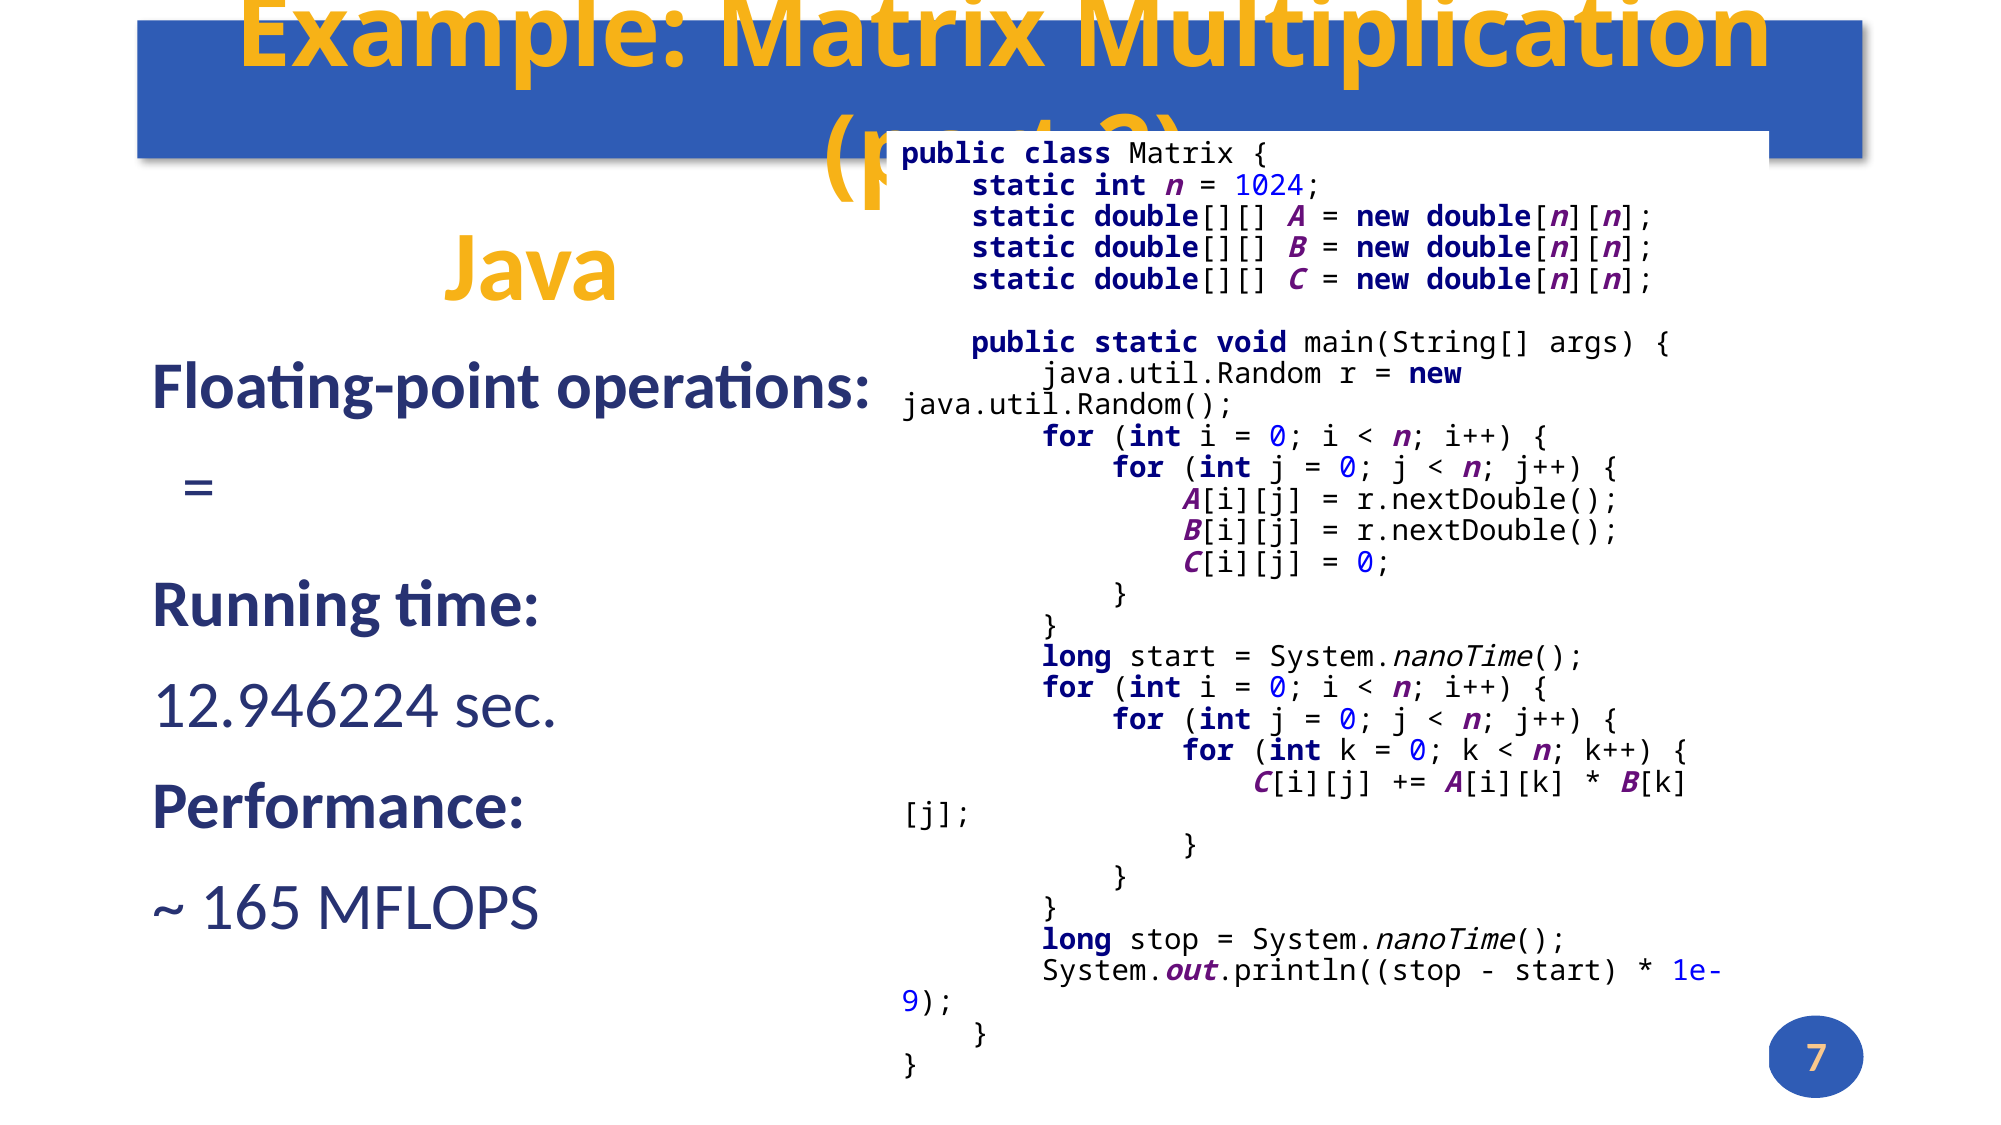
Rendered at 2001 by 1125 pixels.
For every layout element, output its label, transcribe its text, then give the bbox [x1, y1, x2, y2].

list public class Matrix { static int n = 1024; static double[][] A = new double[n][n]; static double[][] B = new double[n][n]; static double[][] C = new double[n][n]; public static void main(String[] args) { java.util.Random r = new java.util.Random(); for (int i = 0; i < n; i++) { for (int j = 0; j < n; j++) { A[i][j] = r.nextDouble(); B[i][j] = r.nextDouble(); C[i][j] = 0; } } long start = System.nanoTime(); for (int i = 0; i < n; i++) { for (int j = 0; j < n; j++) { for (int k = 0; k < n; k++) { C[i][j] += A[i][k] * B[k][j]; } } } long stop = System.nanoTime(); System.out.println((stop - start) * 1e-9); } } [886, 131, 1770, 1089]
slide_number 7 [1767, 1015, 1866, 1095]
title Example: Matrix Multiplication (part 2) [137, 17, 1863, 156]
